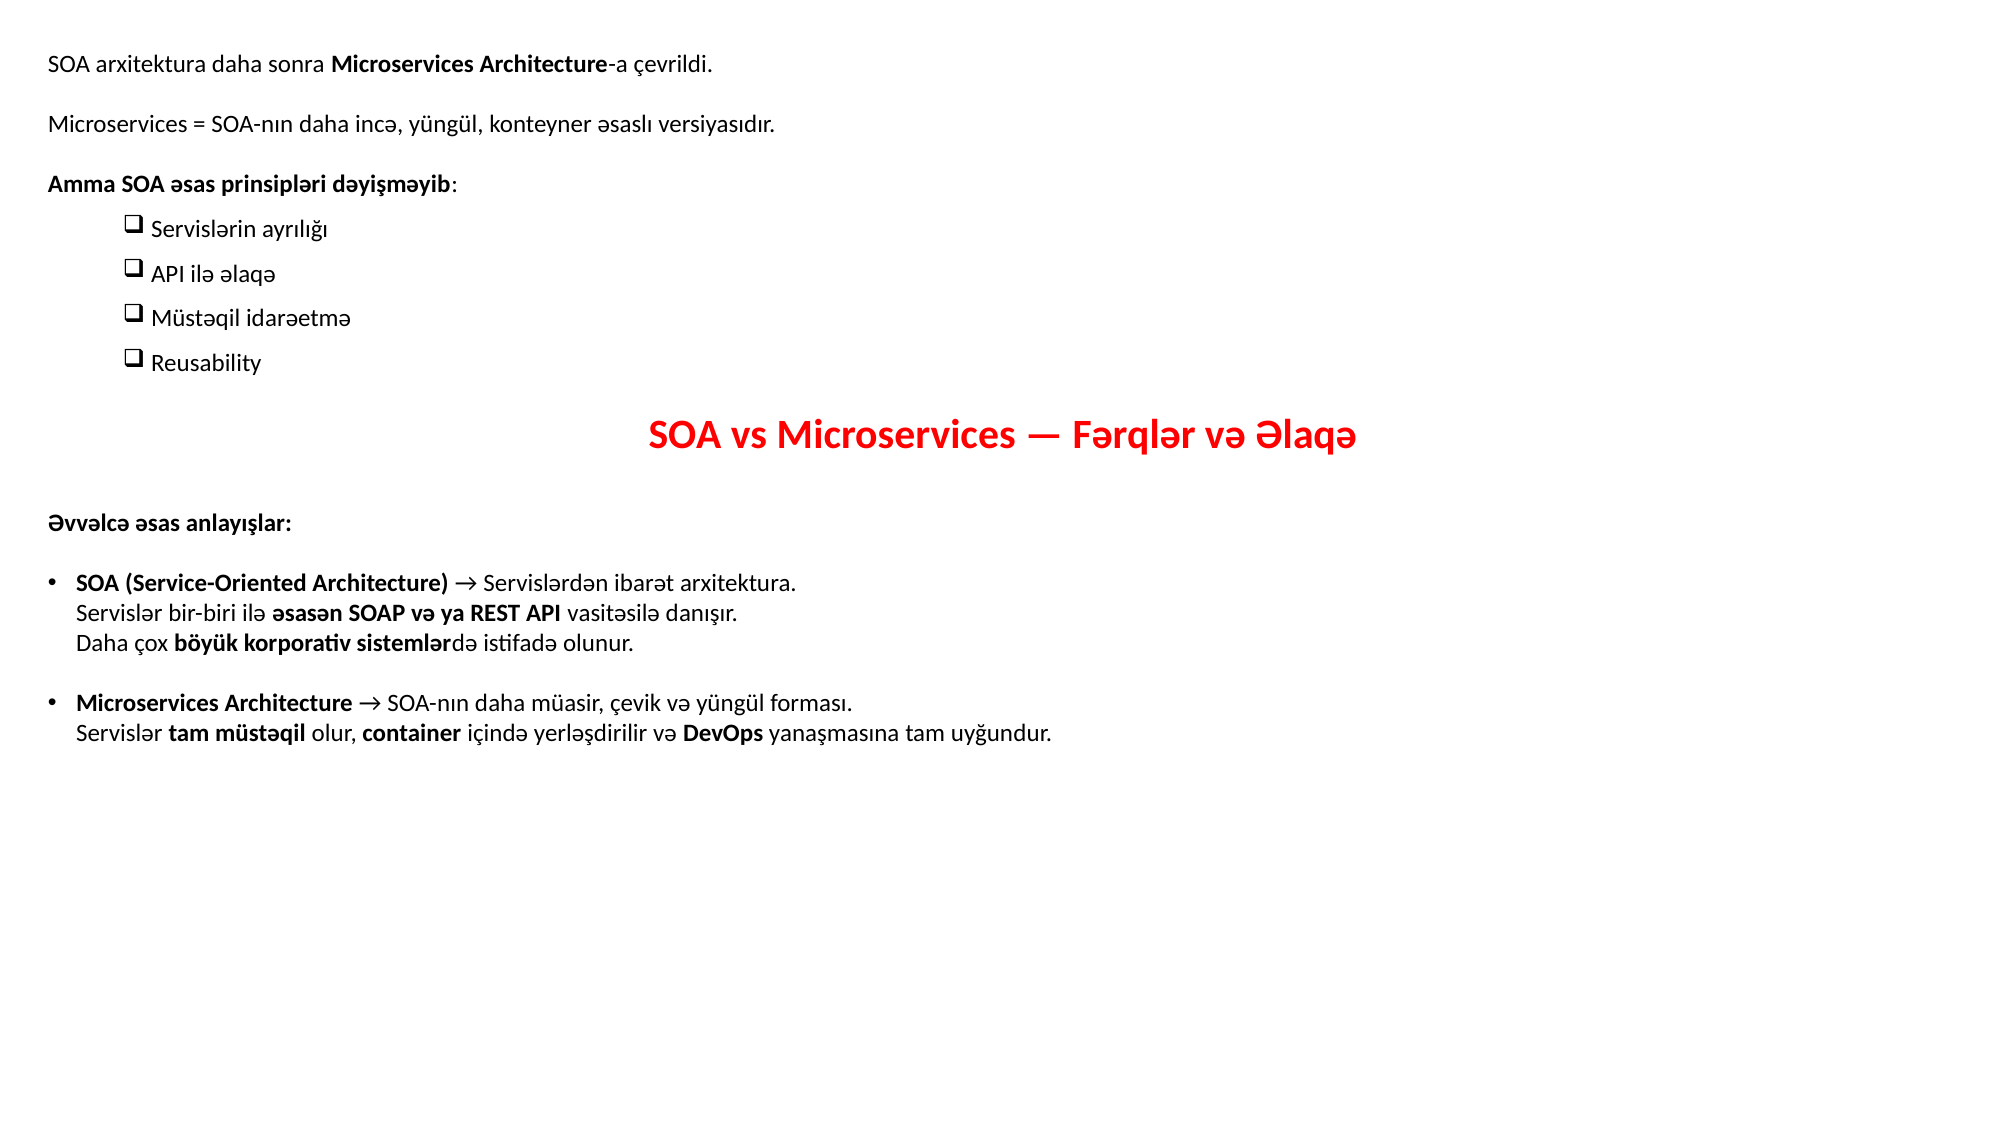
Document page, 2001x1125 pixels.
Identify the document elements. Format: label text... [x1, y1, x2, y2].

text_box SOA arxitektura daha sonra Microservices Architecture-a çevrildi. Microservices = SOA-nın daha incə, yüngül, konteyner əsaslı versiyasıdır. Amma SOA əsas prinsipləri dəyişməyib: Servislərin ayrılığı API ilə əlaqə Müstəqil idarəetmə Reusability SOA vs Microservices — Fərqlər və Əlaqə Əvvəlcə əsas anlayışlar: SOA (Service-Oriented Architecture) → Servislərdən ibarət arxitektura. Servislər bir-biri ilə əsasən SOAP və ya REST API vasitəsilə danışır. Daha çox böyük korporativ sistemlərdə istifadə olunur. Microservices Architecture → SOA-nın daha müasir, çevik və yüngül forması. Servislər tam müstəqil olur, container içində yerləşdirilir və DevOps yanaşmasına tam uyğundur. [33, 40, 1973, 814]
